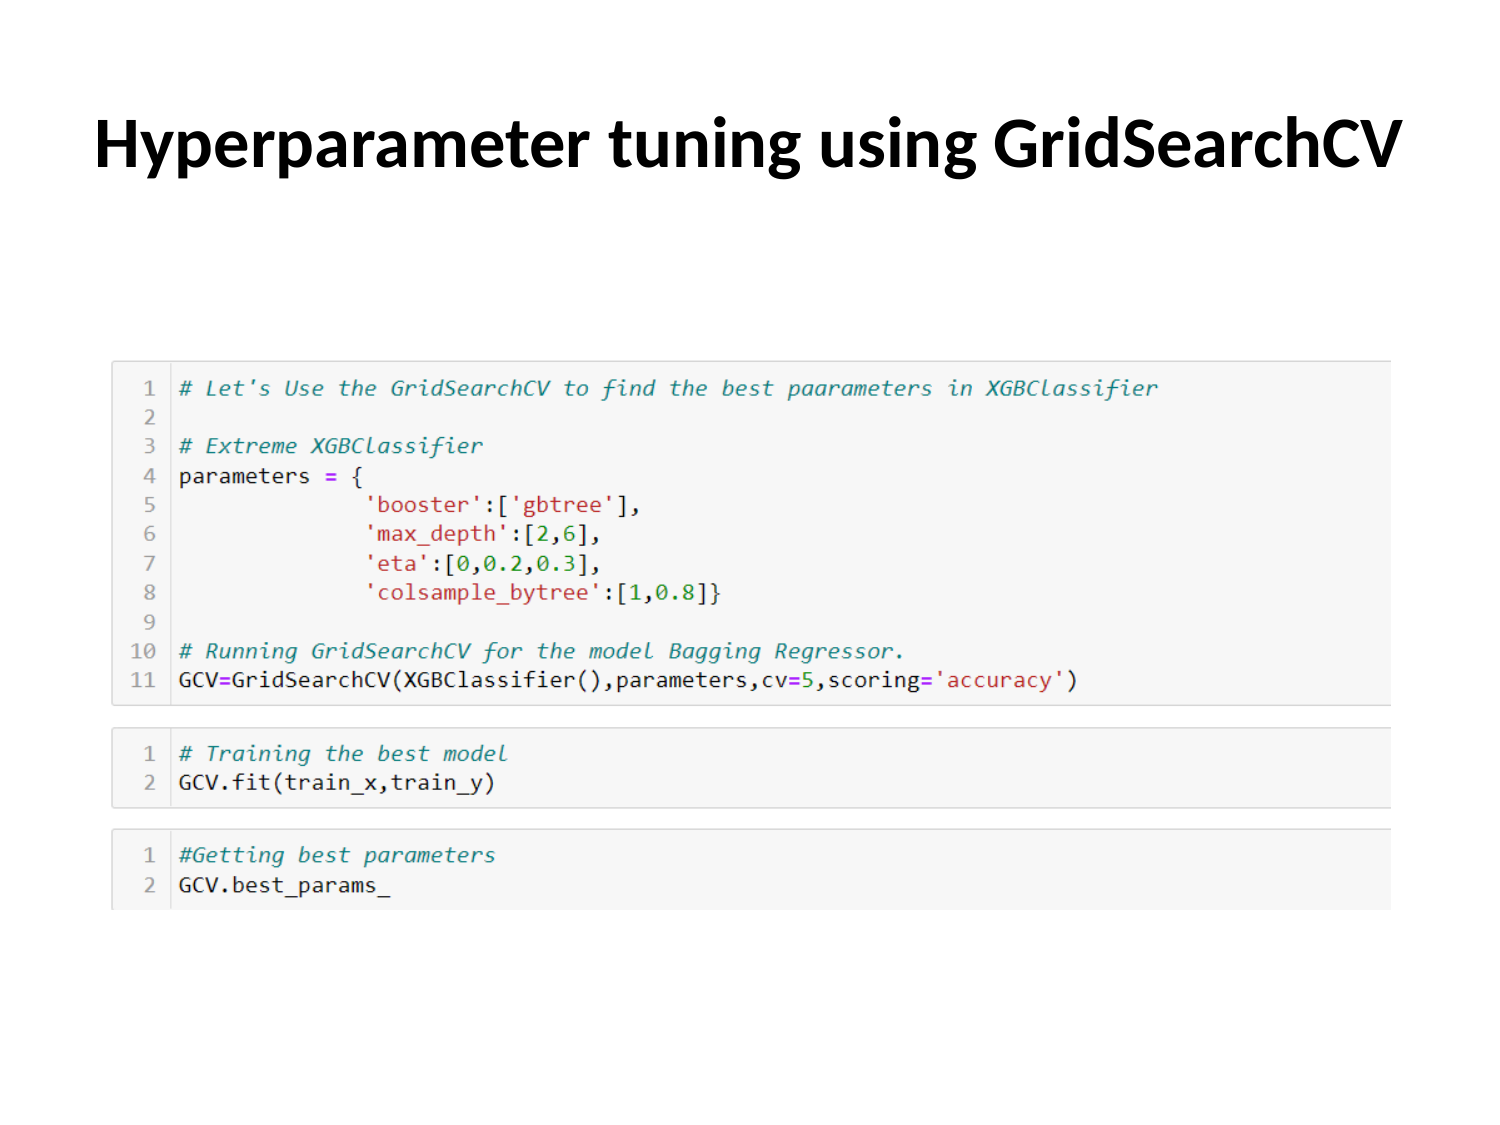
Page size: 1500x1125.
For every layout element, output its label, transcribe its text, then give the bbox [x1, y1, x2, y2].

title Hyperparameter tuning using GridSearchCV [75, 45, 1425, 233]
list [108, 357, 1391, 911]
